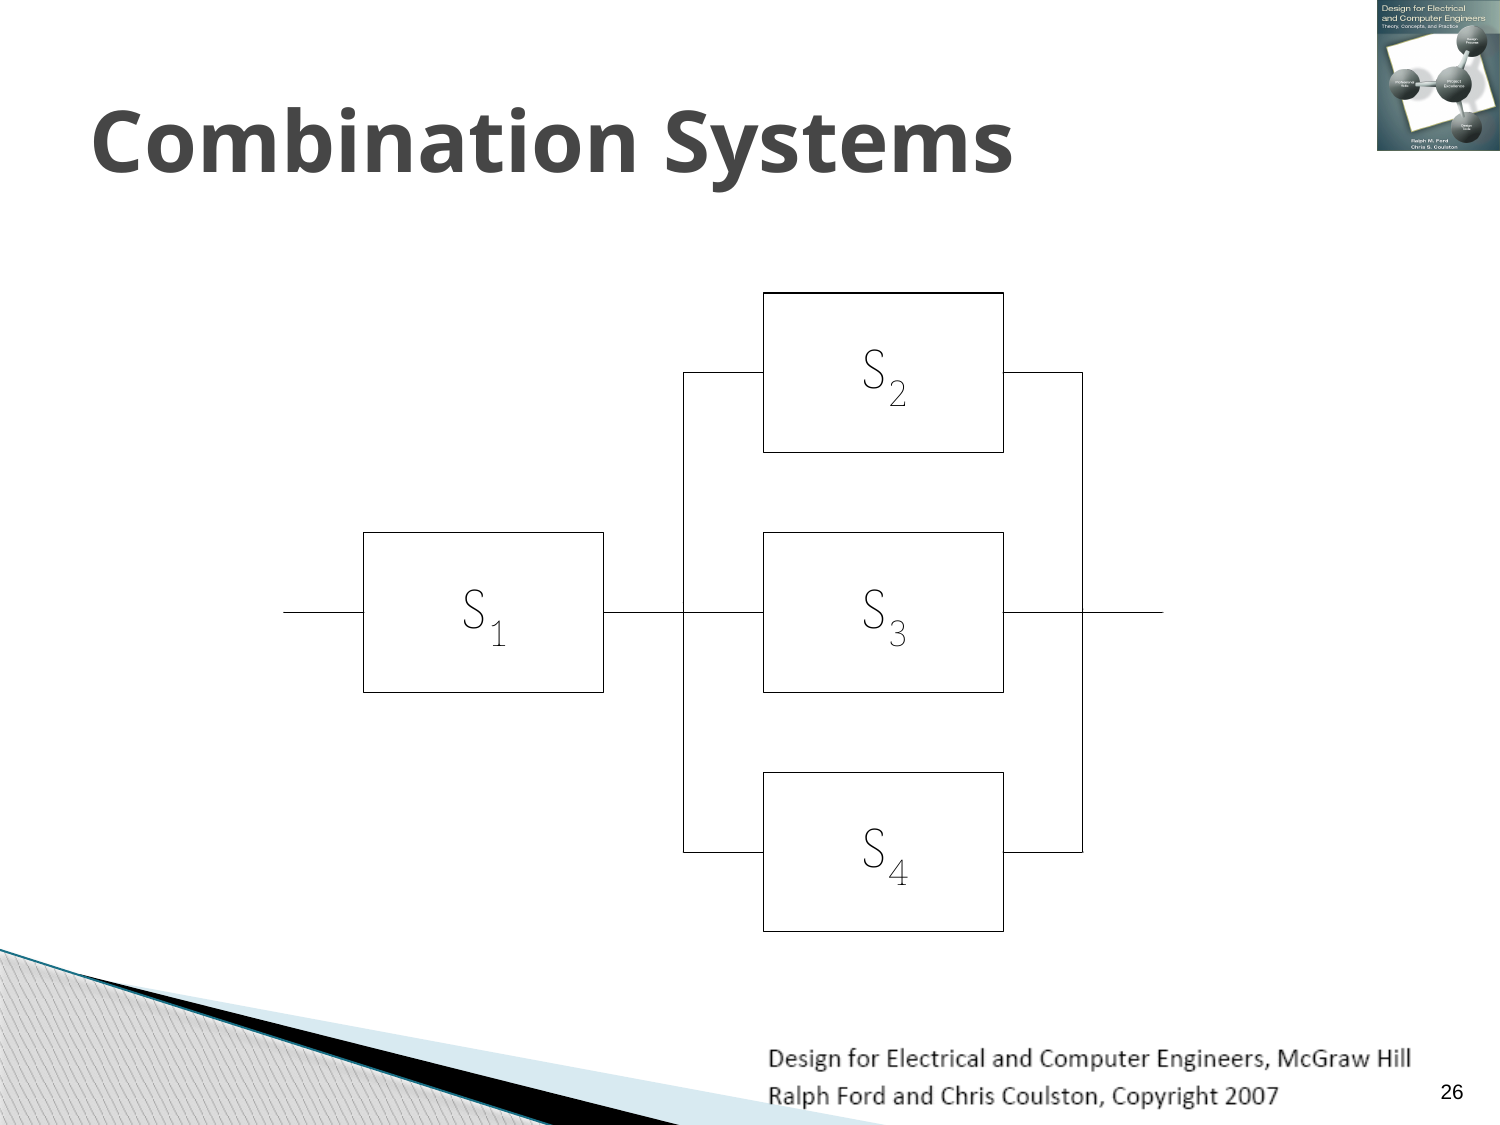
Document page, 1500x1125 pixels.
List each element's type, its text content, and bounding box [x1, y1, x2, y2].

picture [278, 287, 1169, 938]
picture [1377, 0, 1500, 151]
title Combination Systems [75, 45, 1425, 233]
slide_number 26 [1418, 1051, 1479, 1112]
picture [760, 1039, 1425, 1125]
